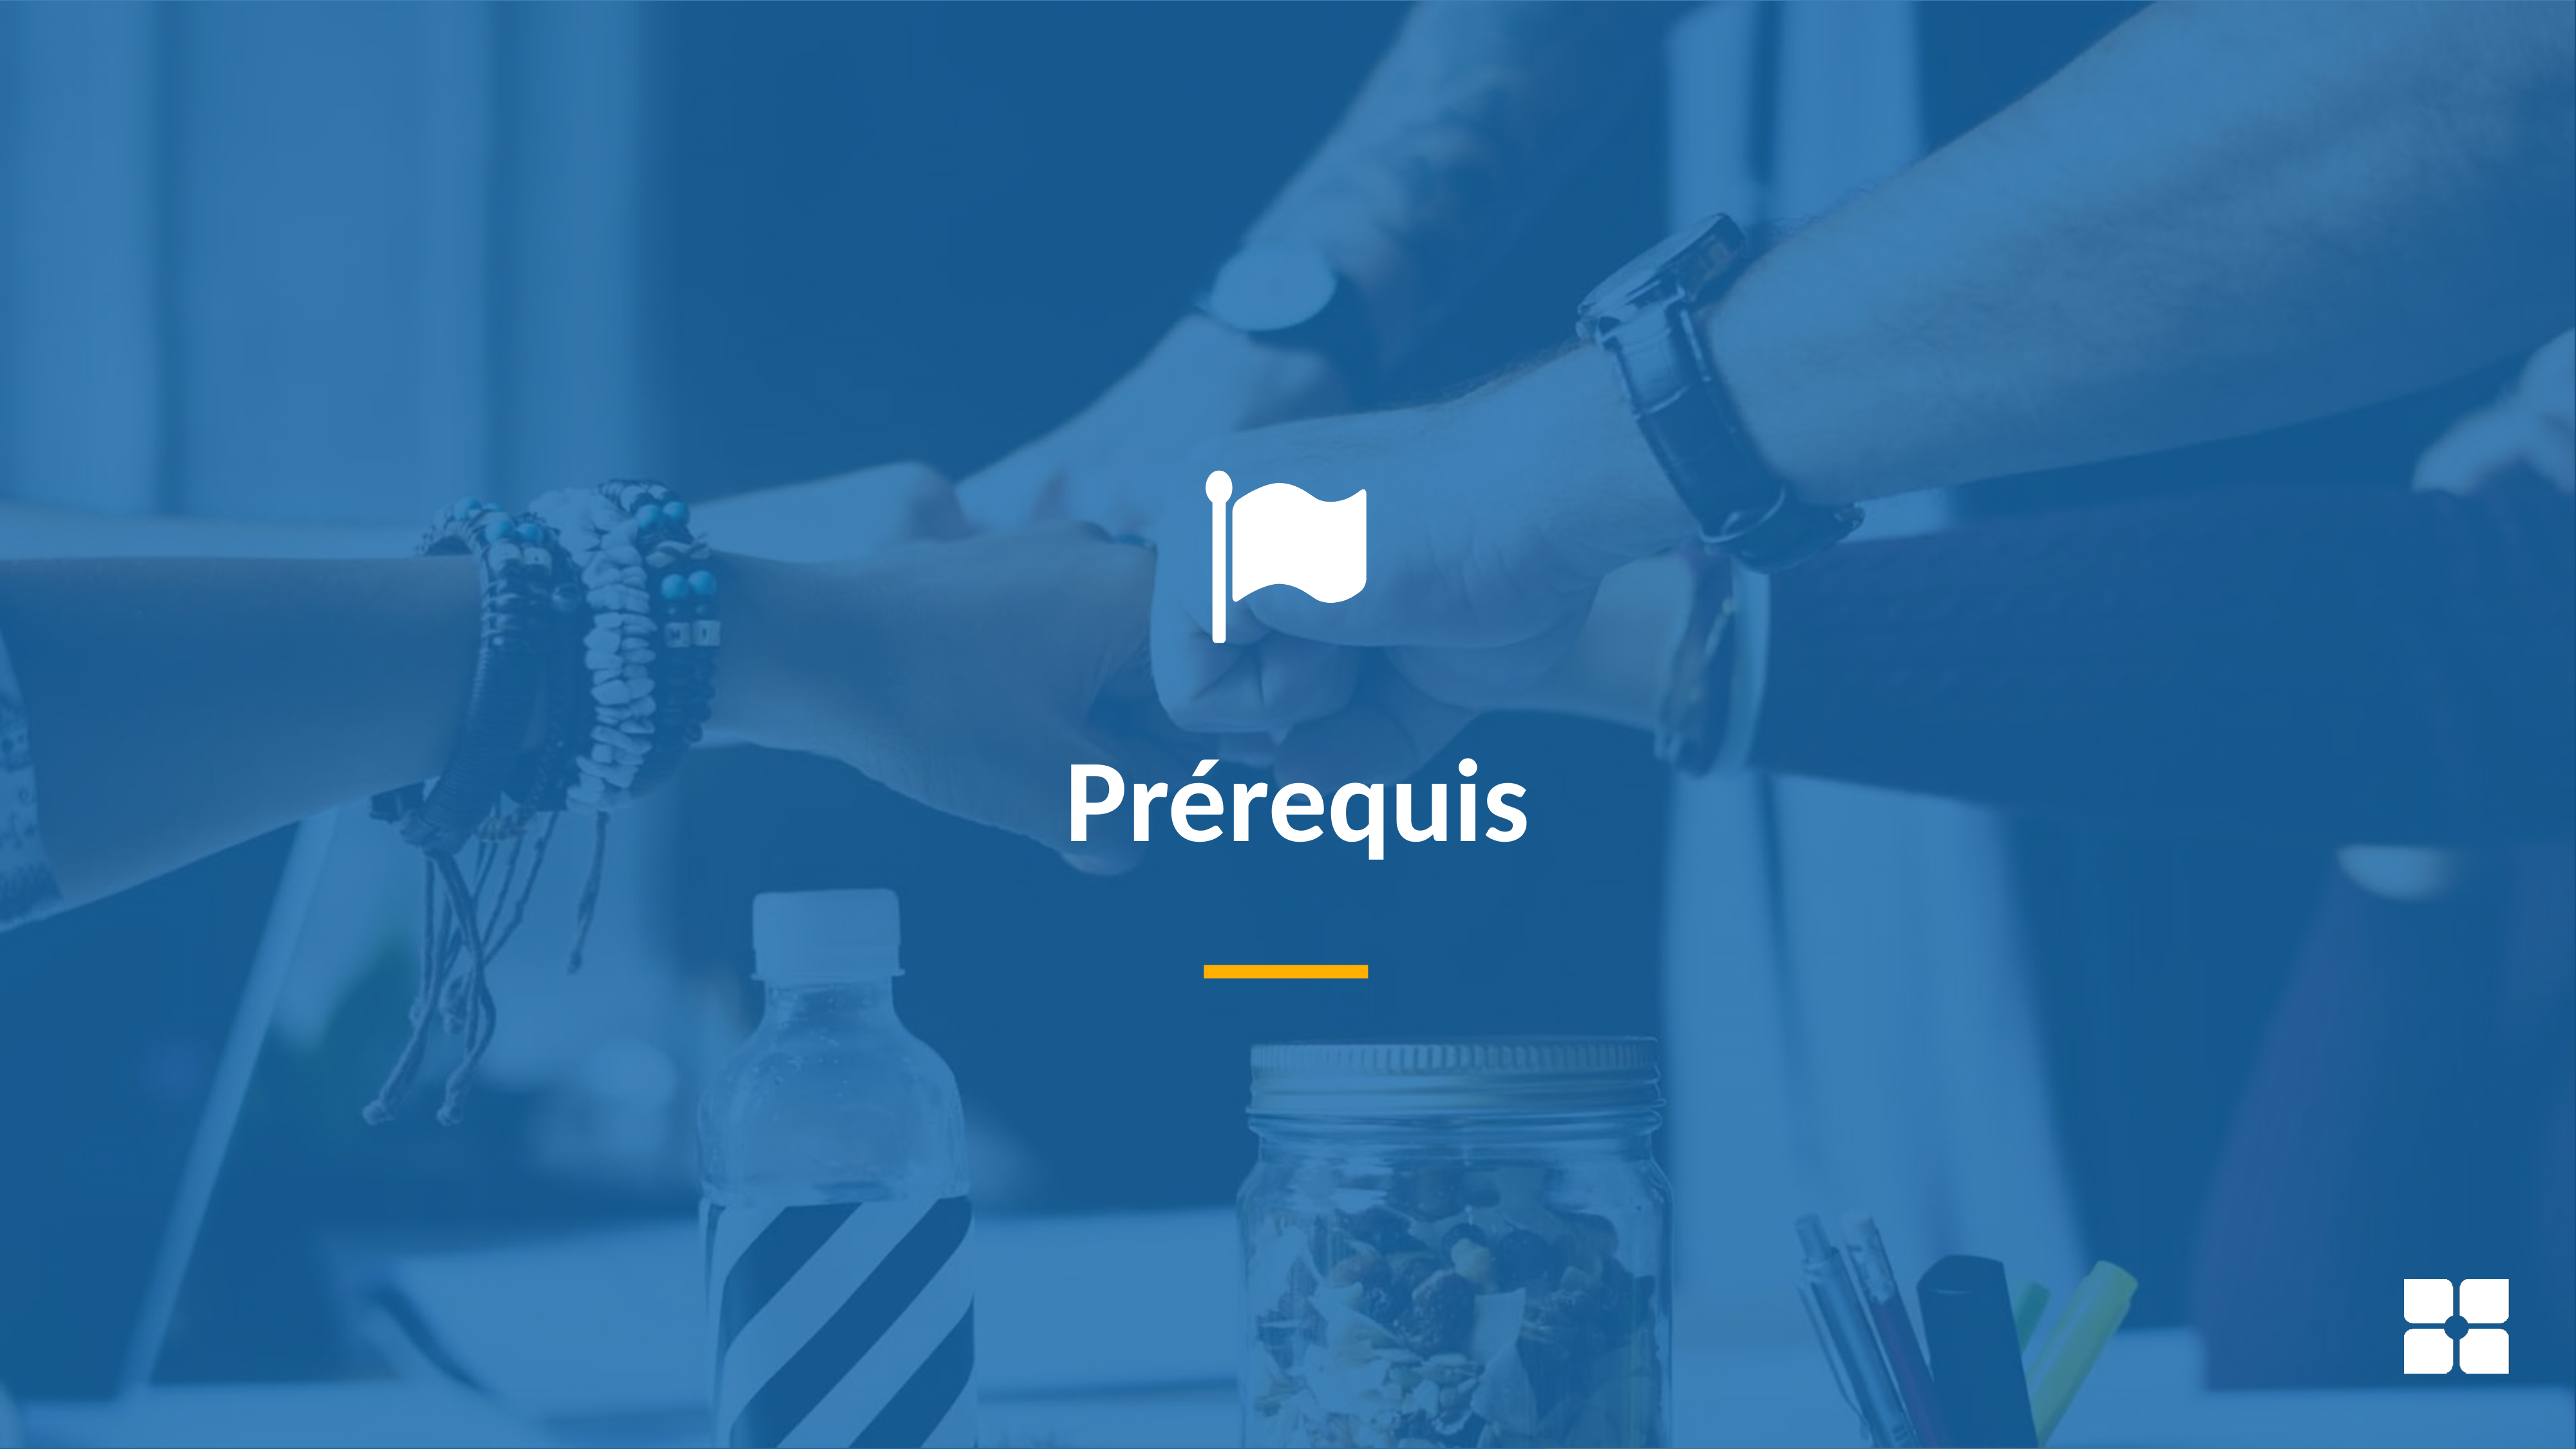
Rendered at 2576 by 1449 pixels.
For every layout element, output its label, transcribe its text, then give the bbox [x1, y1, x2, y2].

picture [2404, 1279, 2521, 1374]
list Prérequis [51, 676, 2544, 873]
